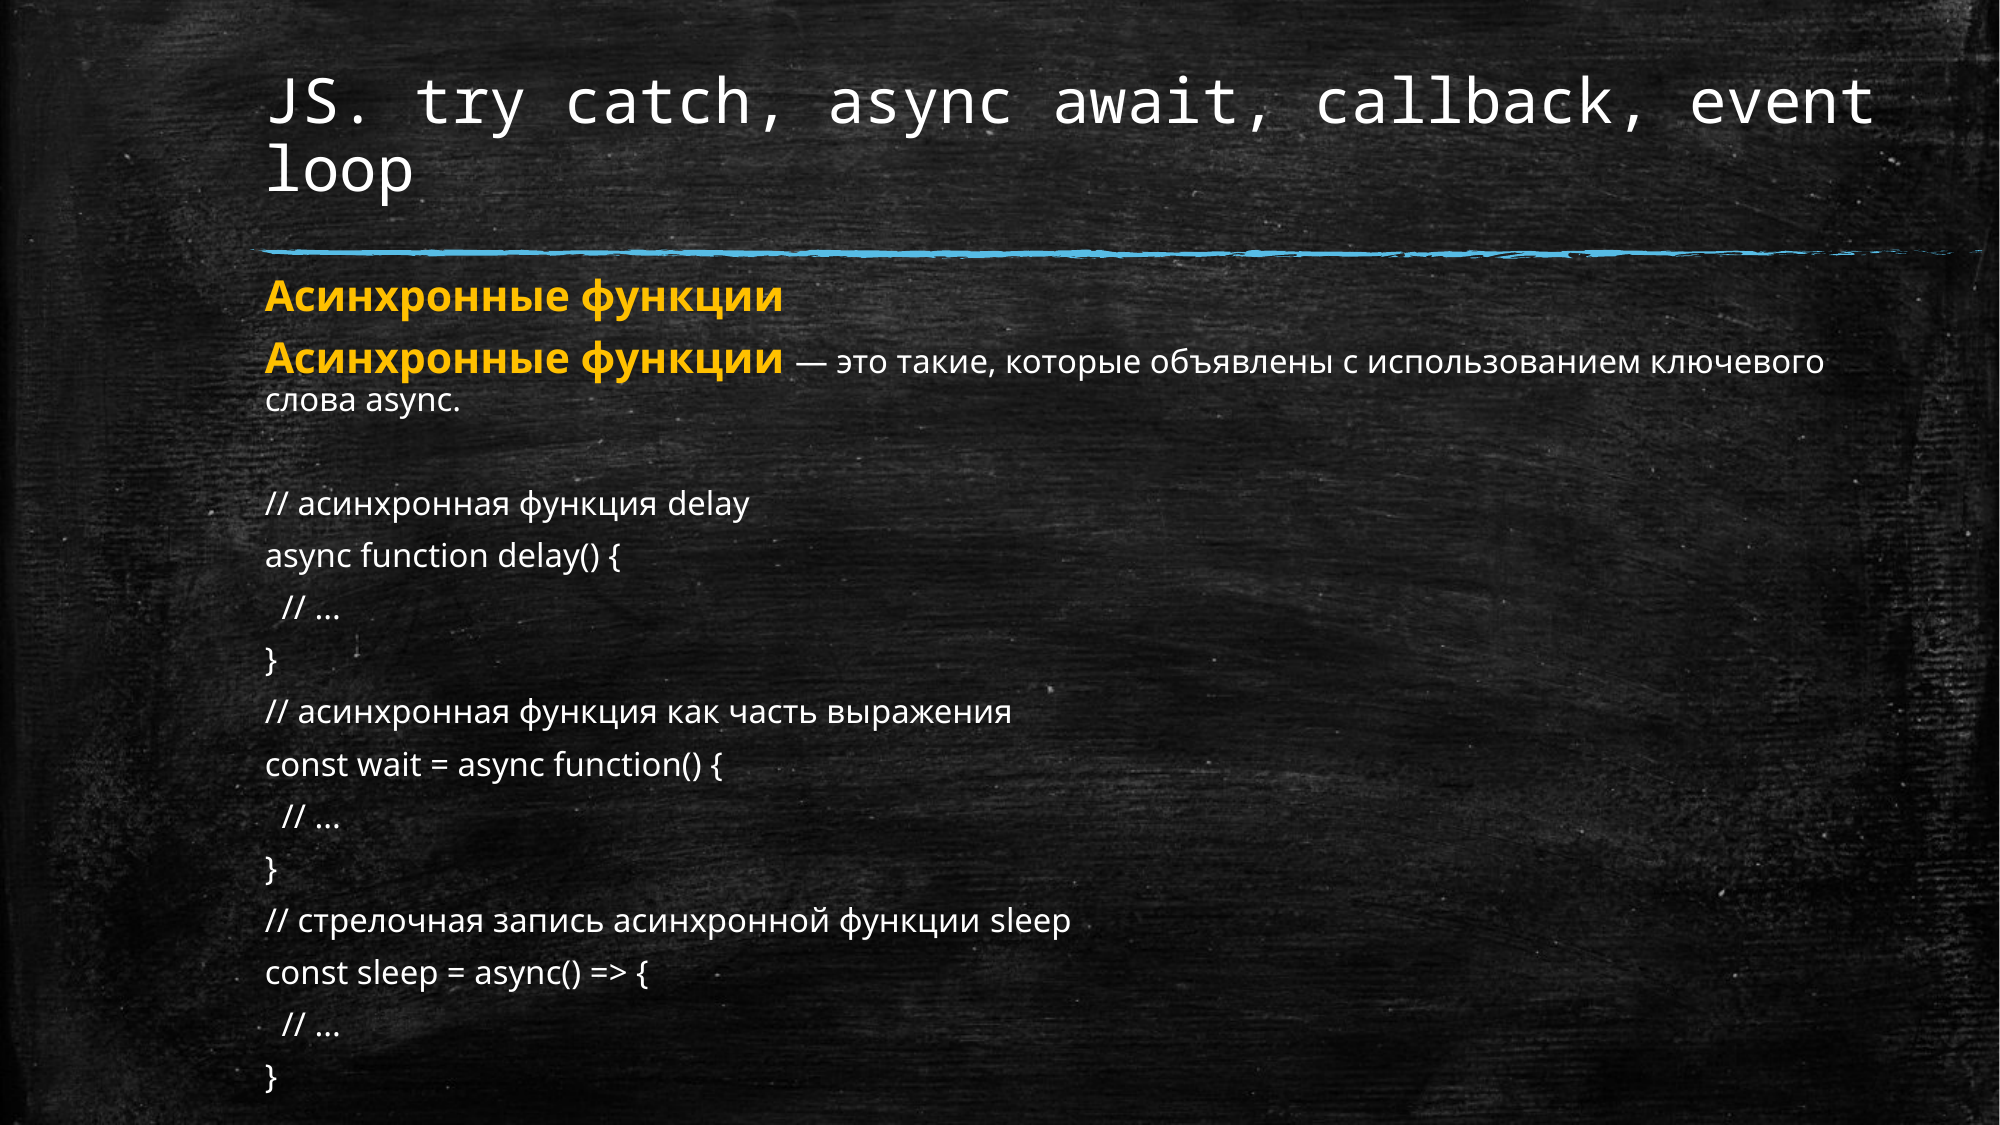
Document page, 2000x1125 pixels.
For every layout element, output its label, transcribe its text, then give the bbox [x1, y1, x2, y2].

title JS. try catch, async await, callback, event loop [249, 45, 1933, 213]
list Асинхронные функции Асинхронные функции — это такие, которые объявлены с использованием ключевого слова async. // асинхронная функция delay async function delay() { // ... } // асинхронная функция как часть выражения const wait = async function() { // ... } // стрелочная запись асинхронной функции sleep const sleep = async() => { // ... } [249, 267, 1910, 1106]
